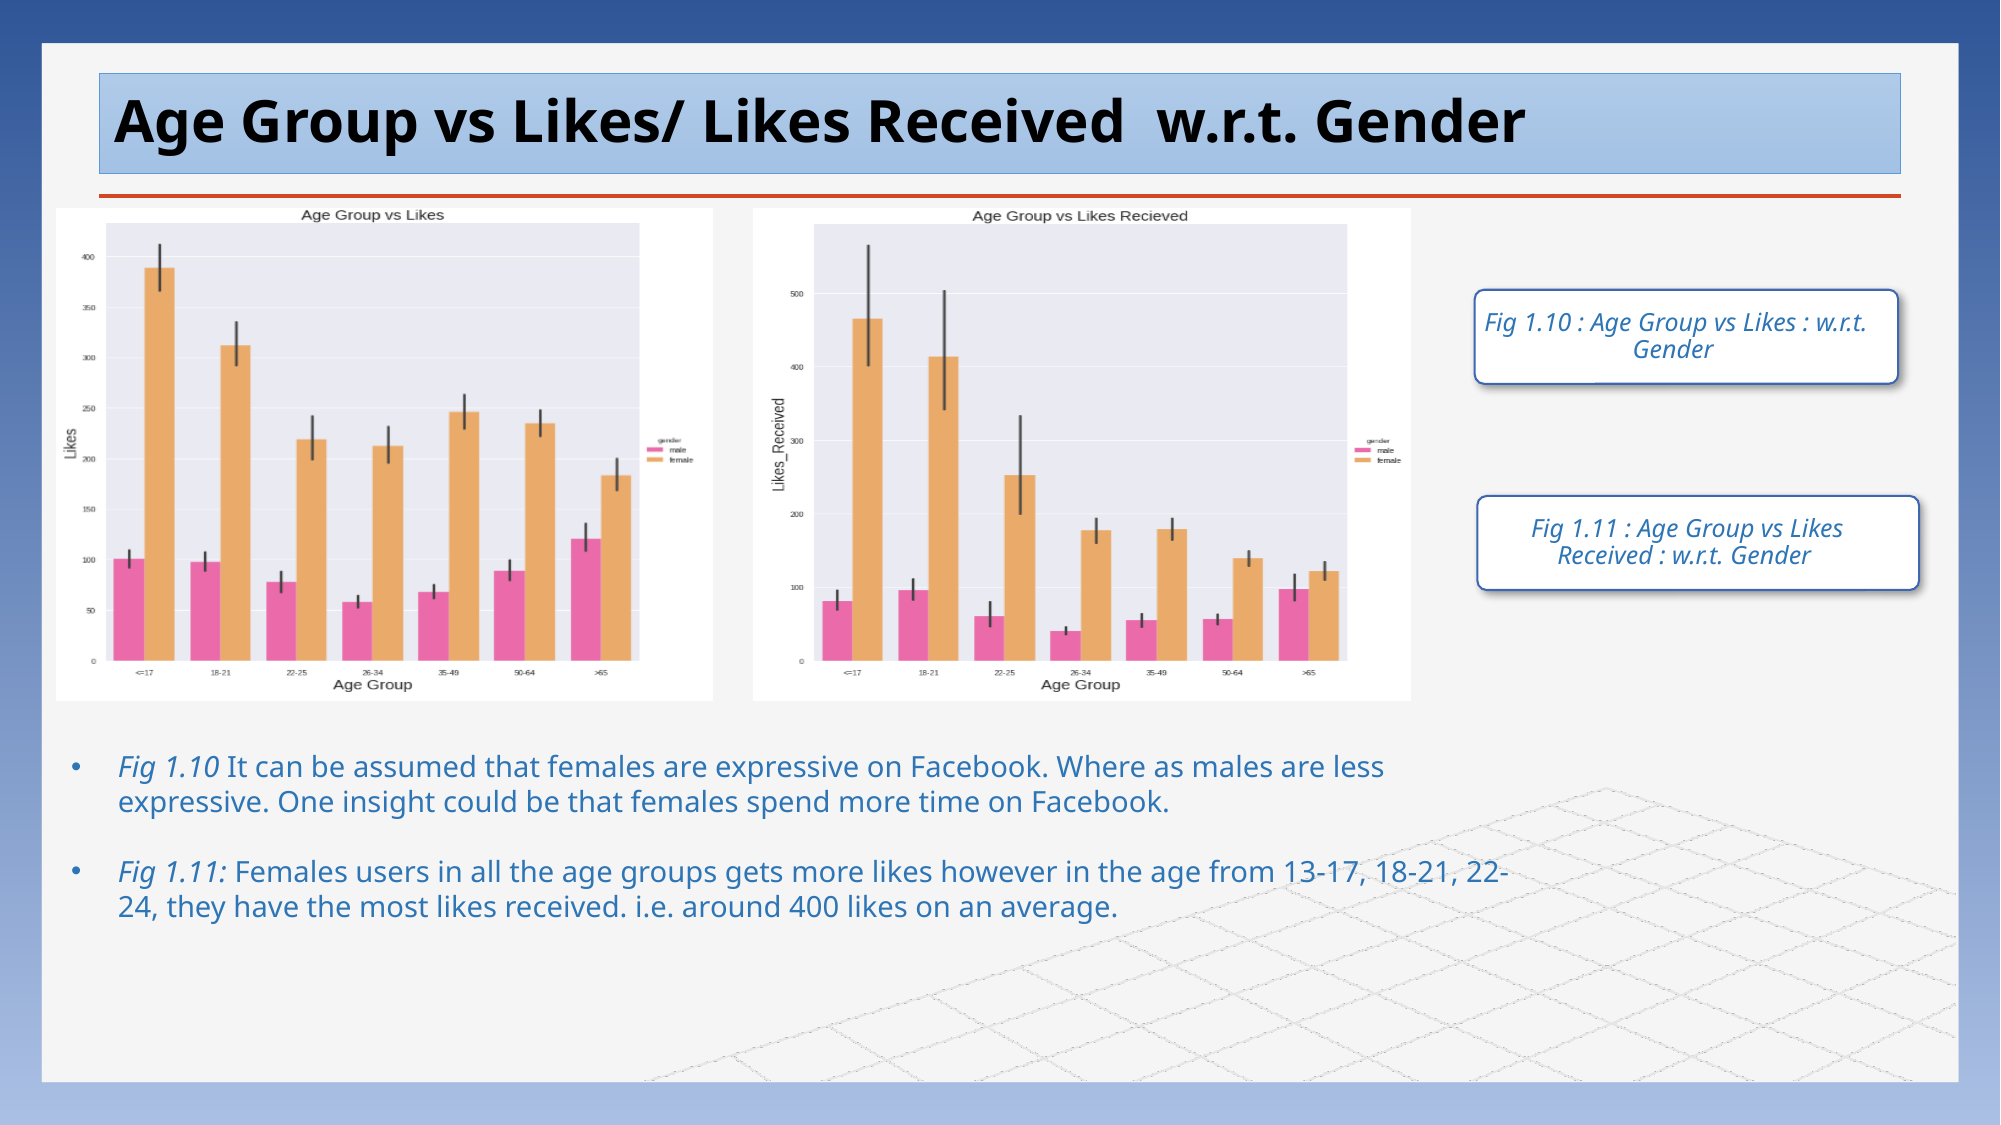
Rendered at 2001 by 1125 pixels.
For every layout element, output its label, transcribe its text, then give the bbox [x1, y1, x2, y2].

picture [1530, 787, 1956, 1081]
picture [56, 208, 713, 701]
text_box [1474, 289, 1899, 384]
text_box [1477, 495, 1920, 590]
title Age Group vs Likes/ Likes Received w.r.t. Gender [99, 73, 1901, 174]
picture [753, 208, 1411, 701]
text_box Fig 1.10 It can be assumed that females are expressive on Facebook. Where as males are less expressive. One insight could be that females spend more time on Facebook. Fig 1.11: Females users in all the age groups gets more likes however in the age from 13-17, 18-21, 22-24, they have the most likes received. i.e. around 400 likes on an average. [56, 706, 1530, 1125]
